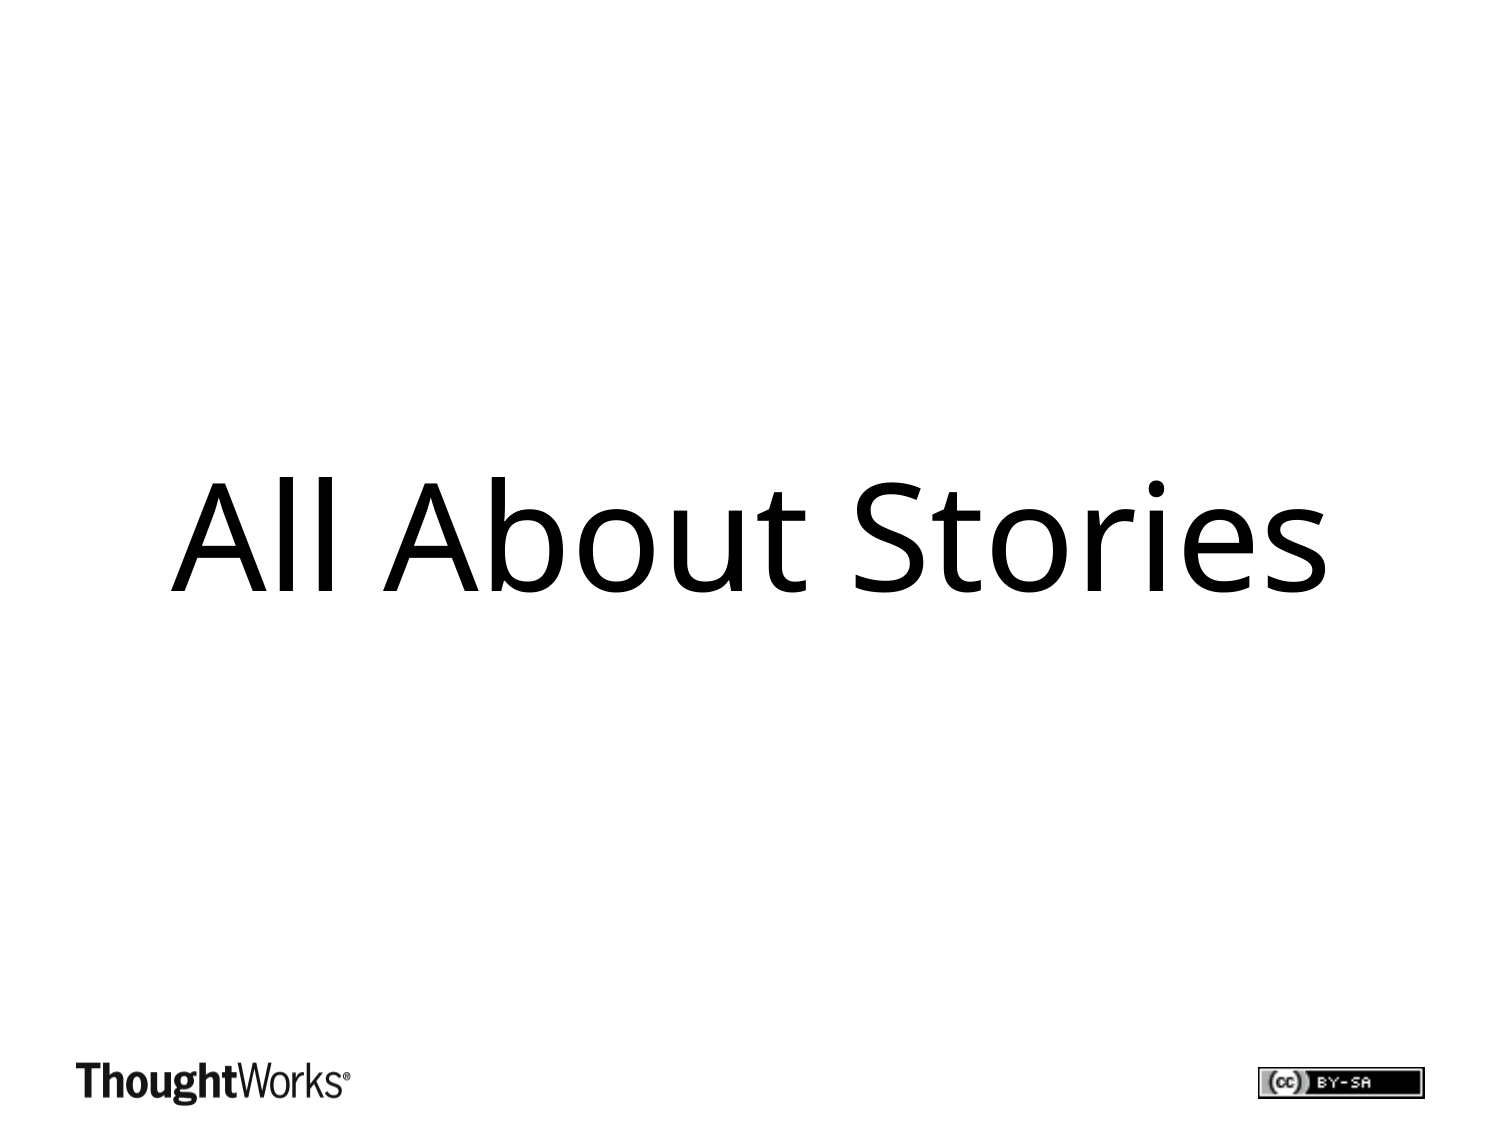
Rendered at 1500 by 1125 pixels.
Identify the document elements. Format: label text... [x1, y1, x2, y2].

picture [75, 1062, 351, 1106]
picture [1258, 1067, 1425, 1099]
title All About Stories [62, 299, 1443, 763]
